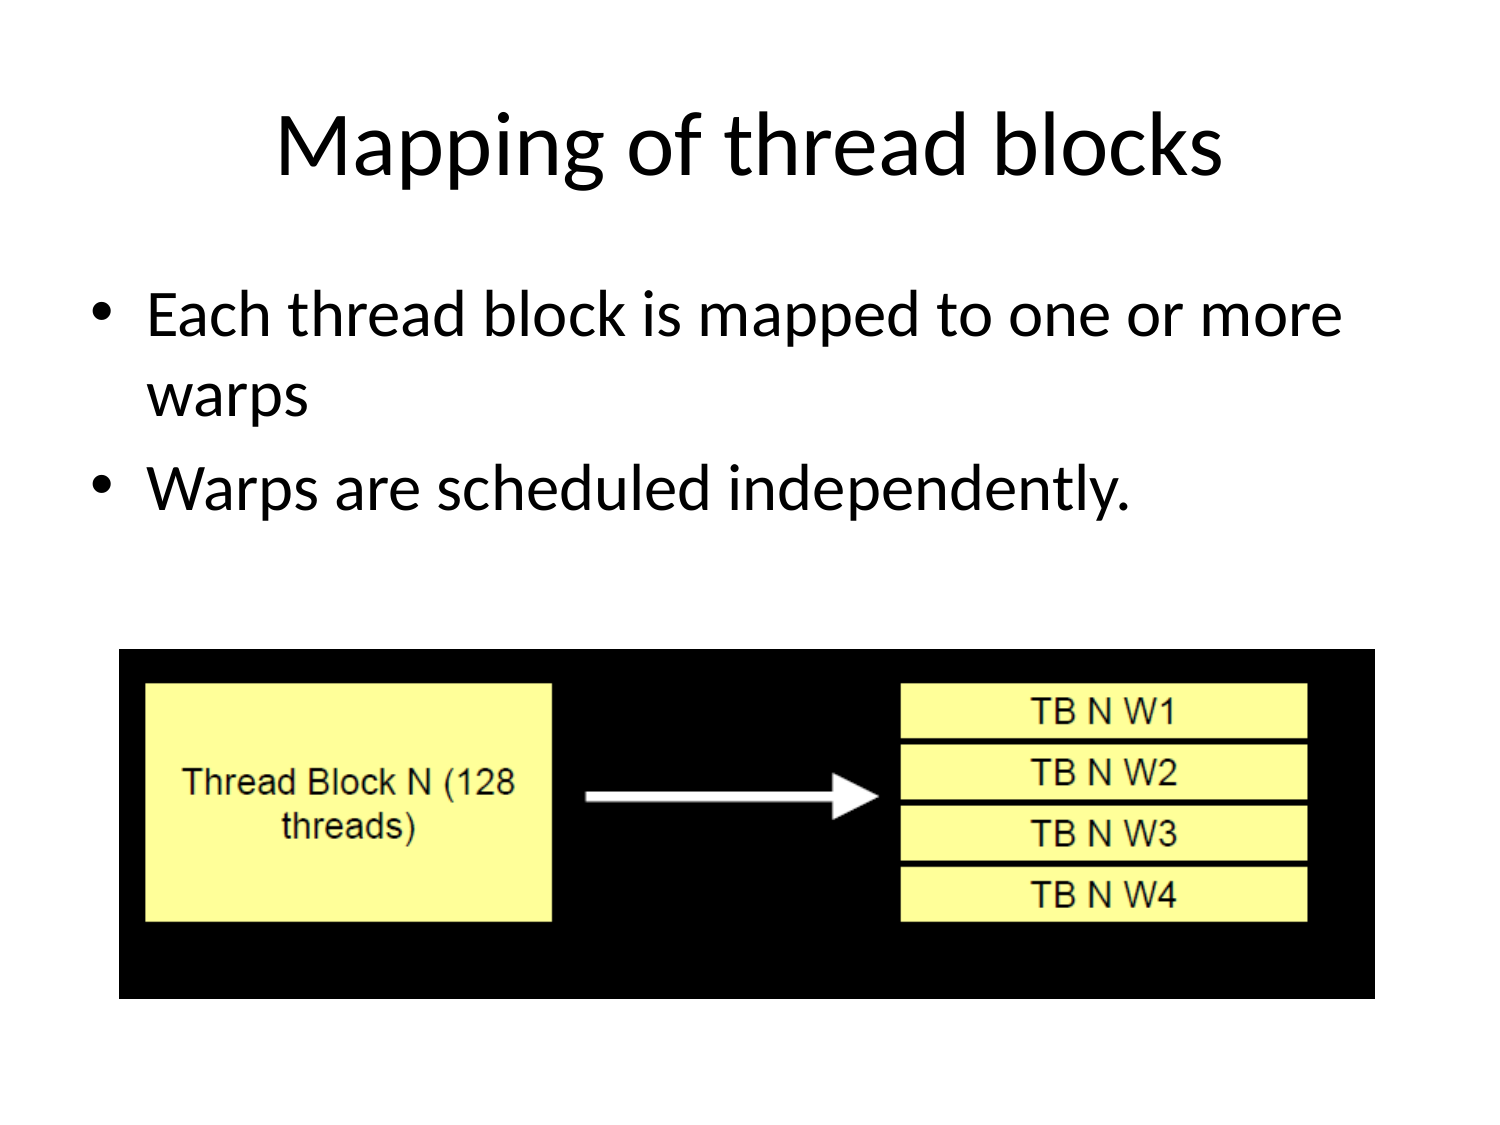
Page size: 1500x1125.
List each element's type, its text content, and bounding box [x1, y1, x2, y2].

title Mapping of thread blocks [75, 45, 1425, 233]
list Each thread block is mapped to one or more warps Warps are scheduled independently. [75, 262, 1425, 563]
picture [119, 649, 1375, 999]
